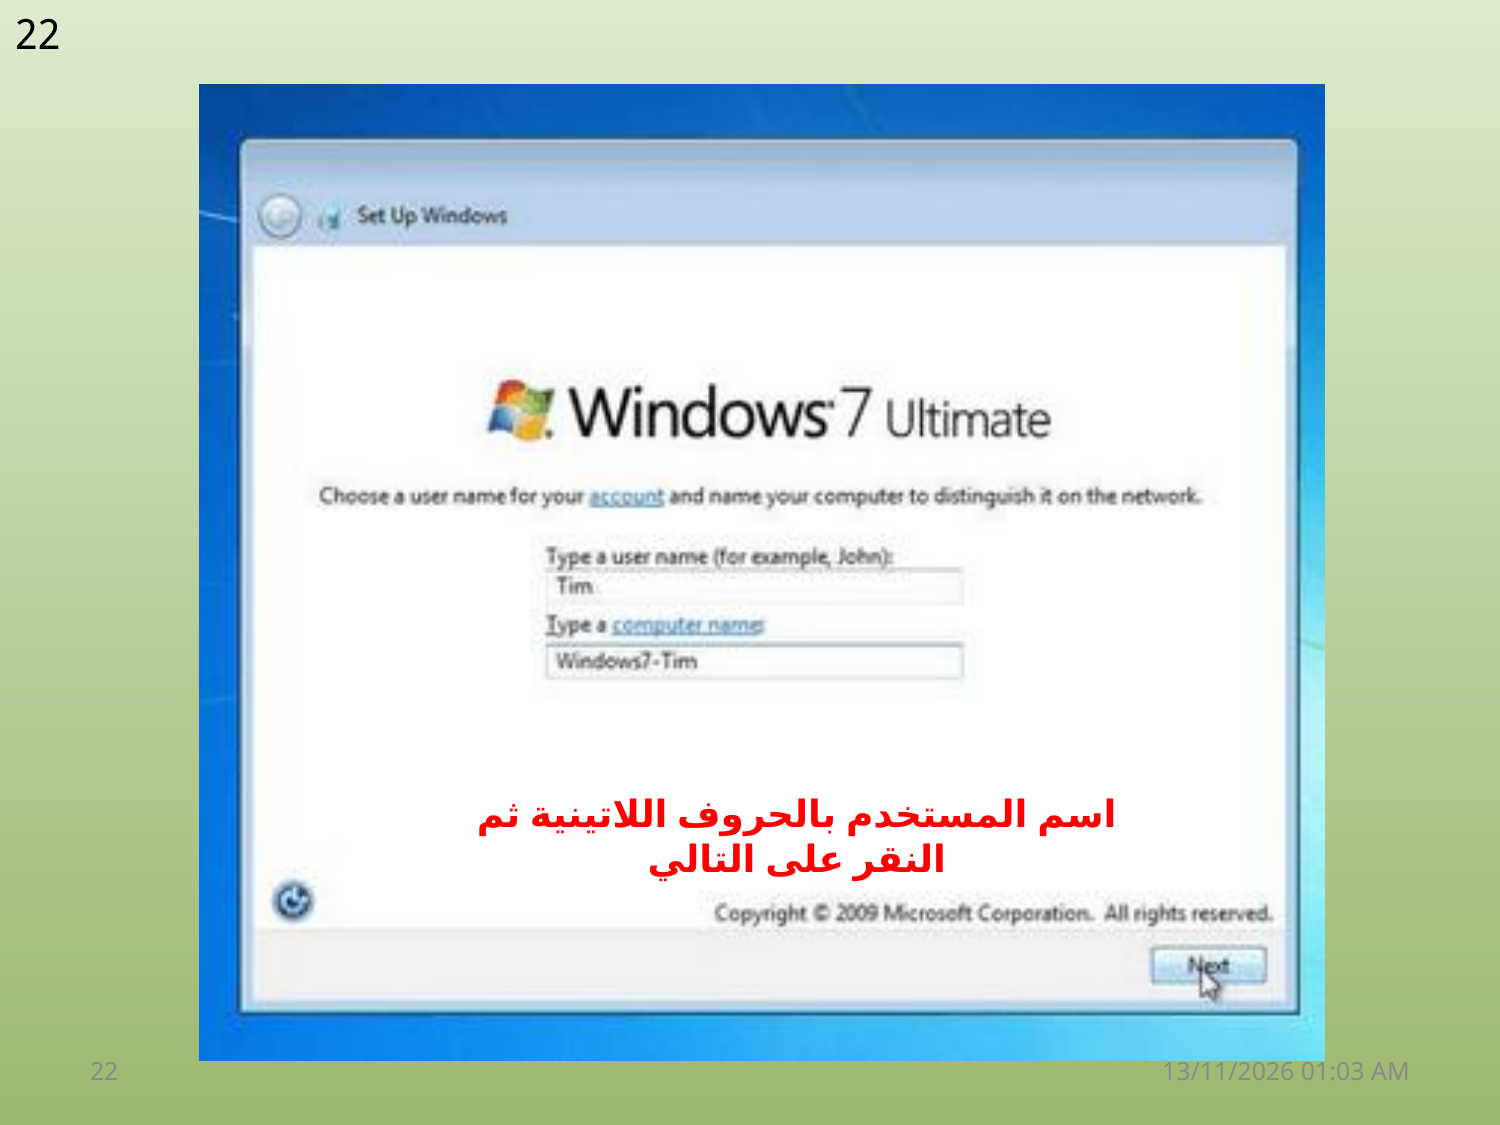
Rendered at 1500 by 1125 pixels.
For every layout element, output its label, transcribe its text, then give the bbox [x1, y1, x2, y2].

text_box 22 [0, 0, 94, 71]
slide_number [1074, 1042, 1425, 1103]
slide_number 22 [75, 1042, 425, 1103]
picture [198, 84, 1325, 1062]
